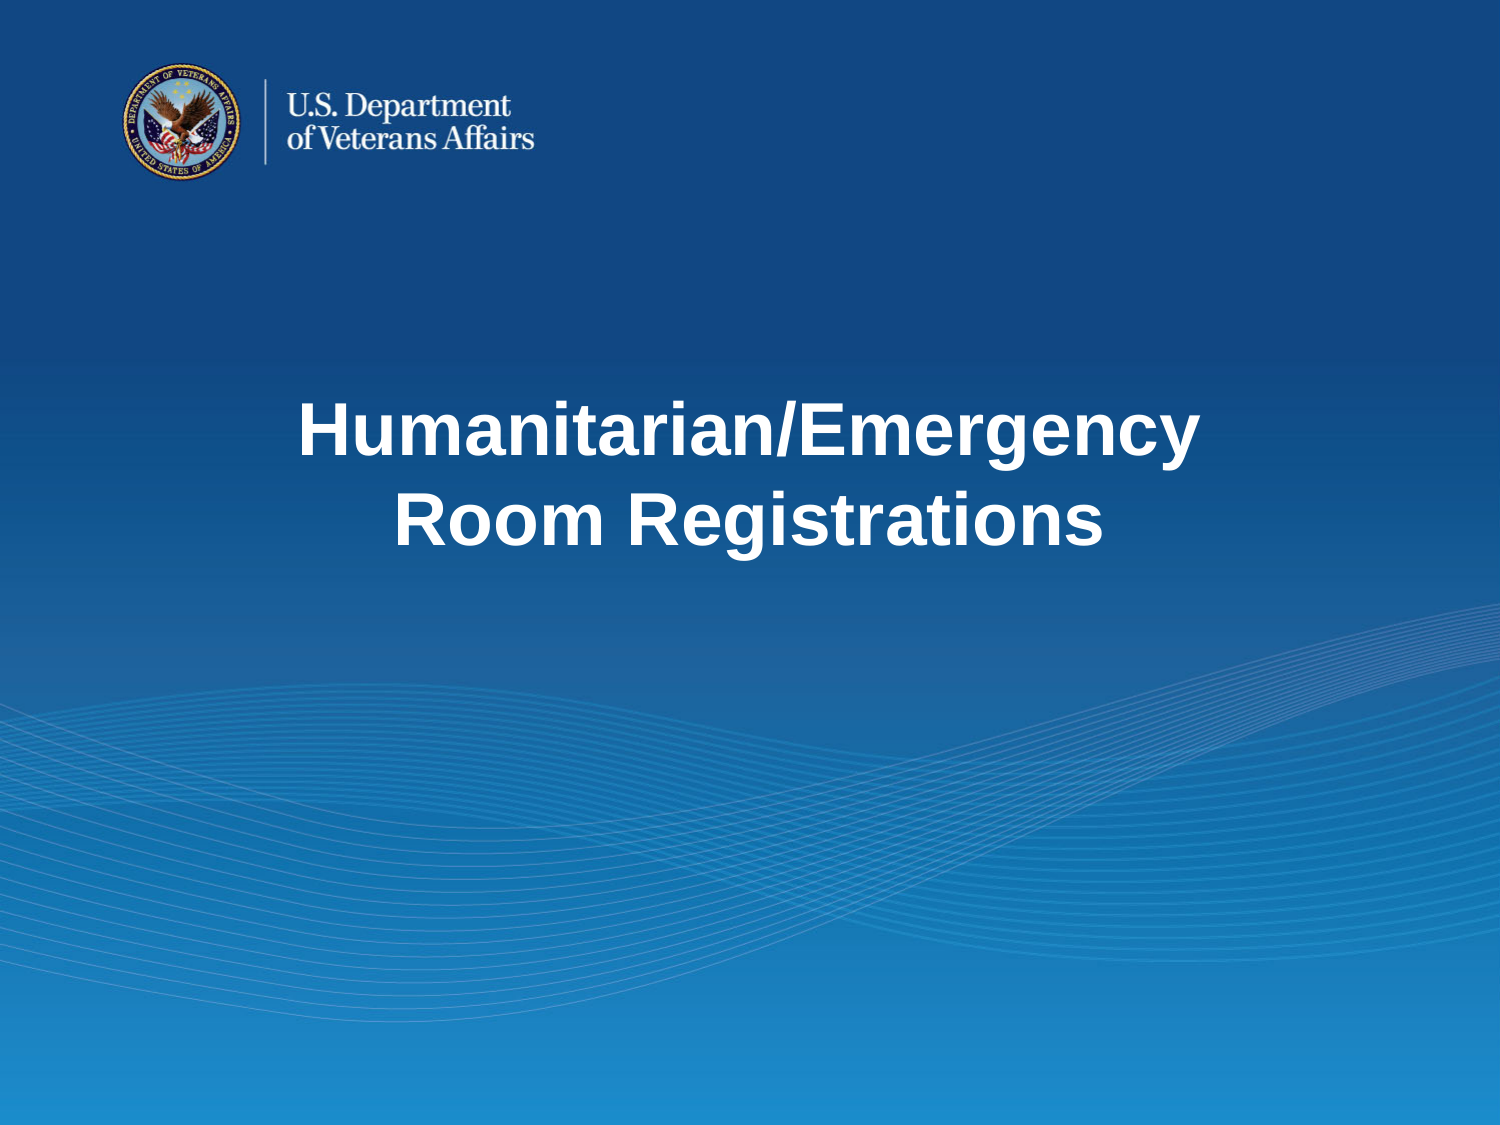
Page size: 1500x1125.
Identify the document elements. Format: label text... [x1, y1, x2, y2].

picture [0, 0, 1500, 1125]
text_box Humanitarian/Emergency Room Registrations [208, 373, 1292, 738]
